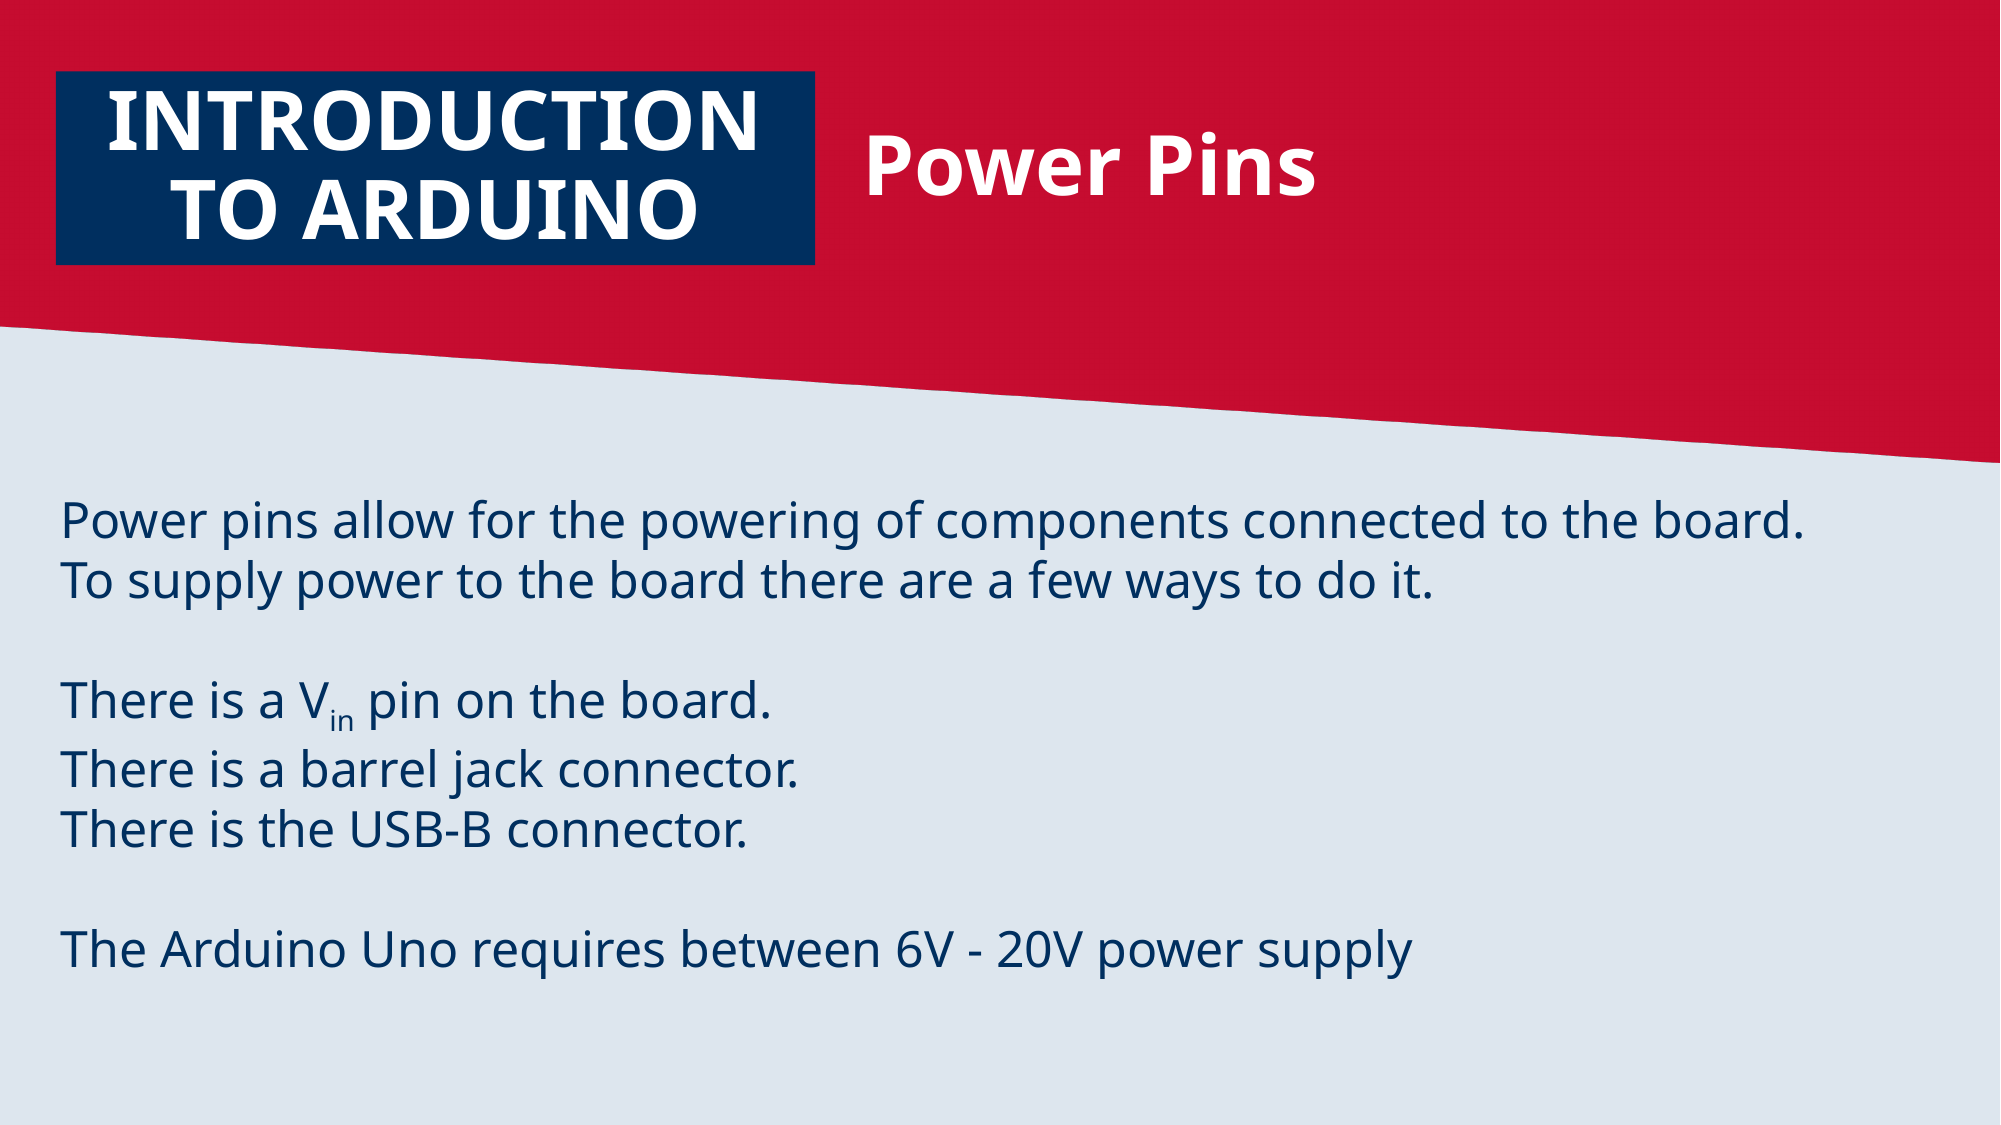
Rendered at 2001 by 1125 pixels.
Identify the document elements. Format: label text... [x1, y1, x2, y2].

title INTRODUCTION TO ARDUINO [55, 71, 816, 266]
picture [0, 0, 2000, 463]
text_box Power pins allow for the powering of components connected to the board. To supply power to the board there are a few ways to do it. There is a Vin pin on the board. There is a barrel jack connector. There is the USB-B connector. The Arduino Uno requires between 6V - 20V power supply [45, 481, 1955, 1030]
text_box Power Pins [847, 71, 1858, 266]
